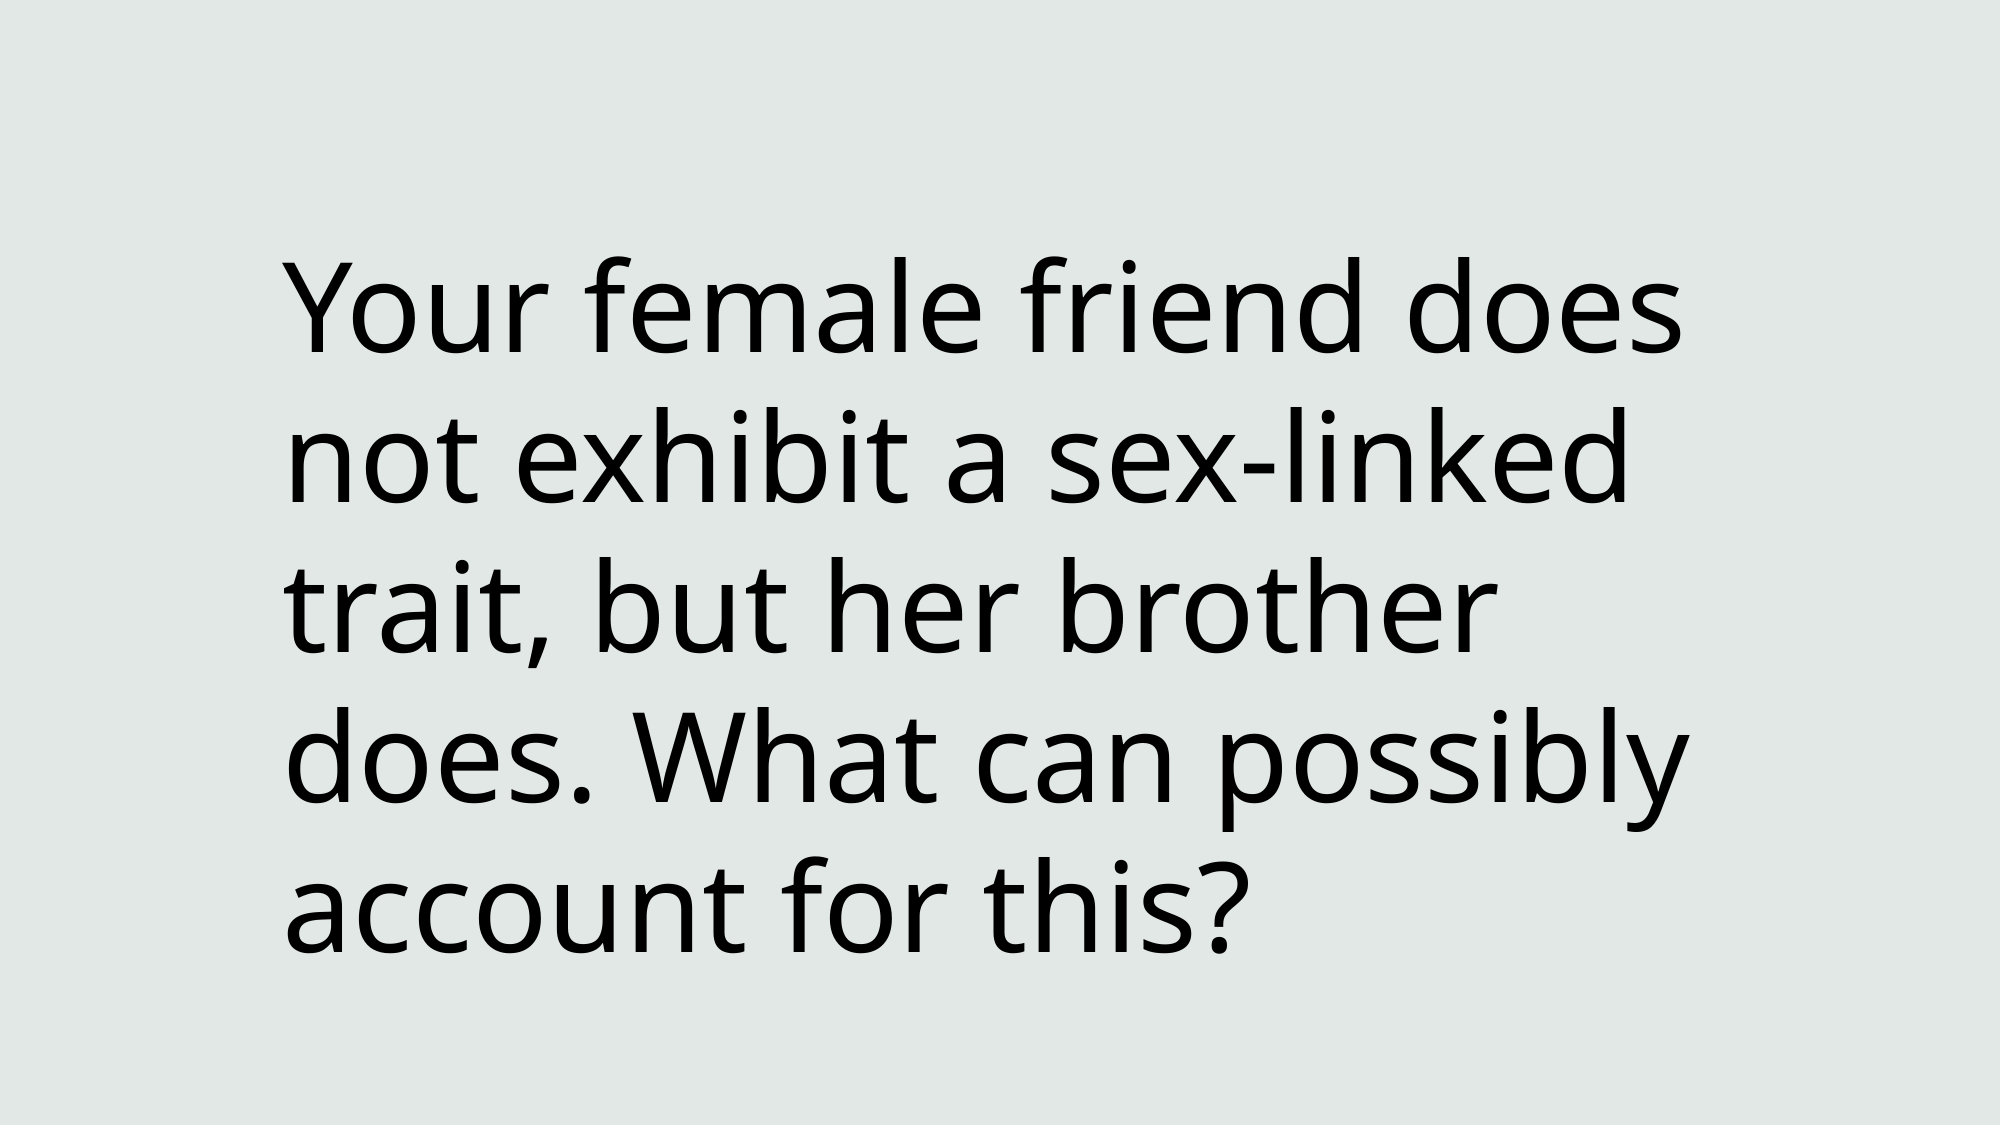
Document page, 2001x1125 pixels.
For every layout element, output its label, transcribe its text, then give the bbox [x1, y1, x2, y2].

text_box Your female friend does not exhibit a sex-linked trait, but her brother does. What can possibly account for this? [267, 220, 1721, 986]
